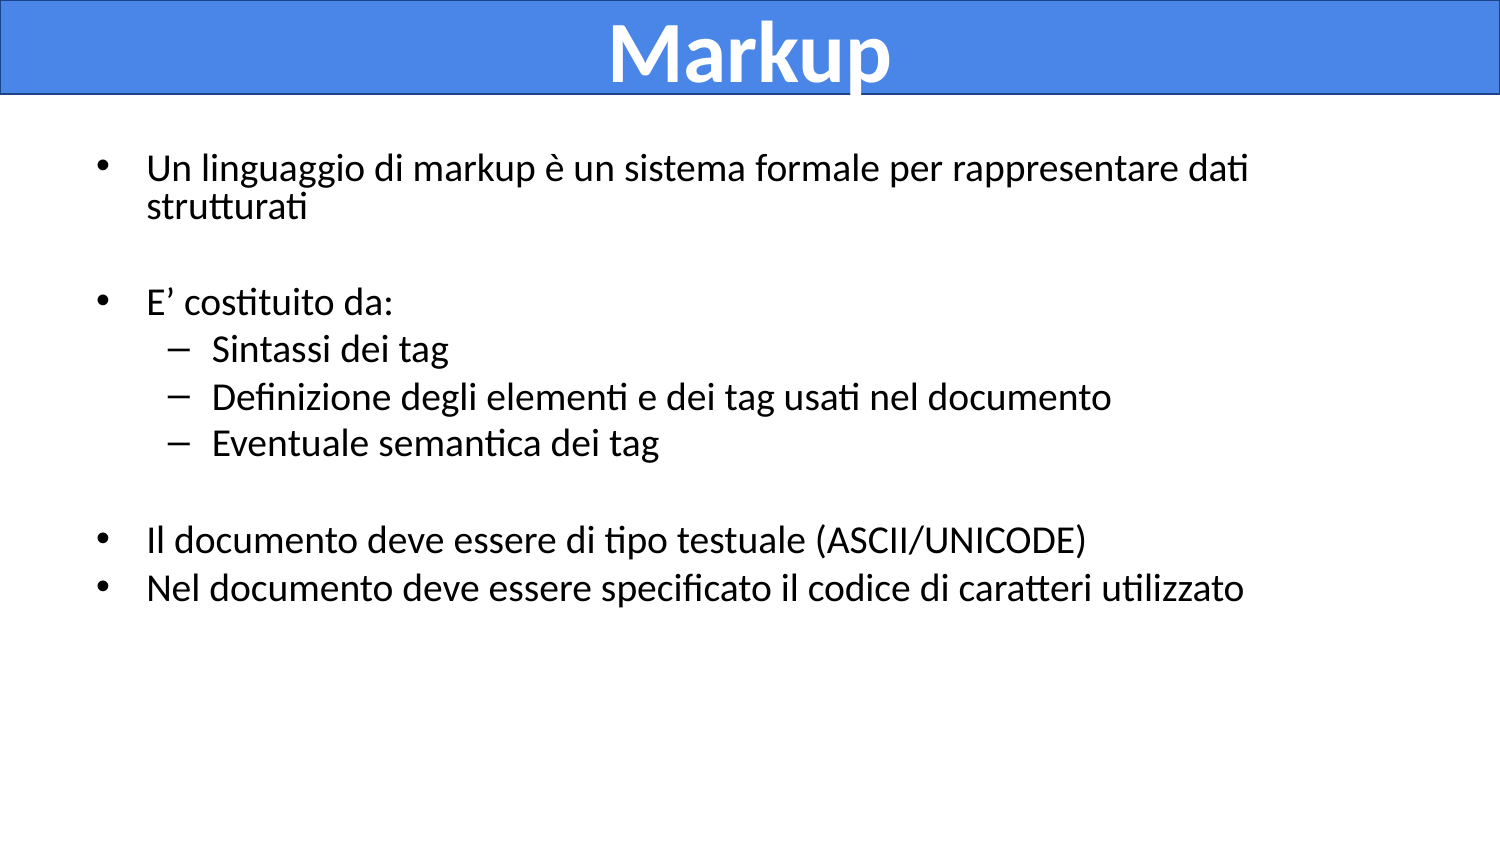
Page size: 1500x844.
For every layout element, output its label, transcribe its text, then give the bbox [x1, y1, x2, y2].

text_box Markup [0, 0, 1500, 94]
list Un linguaggio di markup è un sistema formale per rappresentare dati strutturati E’ costituito da: Sintassi dei tag Definizione degli elementi e dei tag usati nel documento Eventuale semantica dei tag Il documento deve essere di tipo testuale (ASCII/UNICODE) Nel documento deve essere specificato il codice di caratteri utilizzato [75, 143, 1425, 701]
